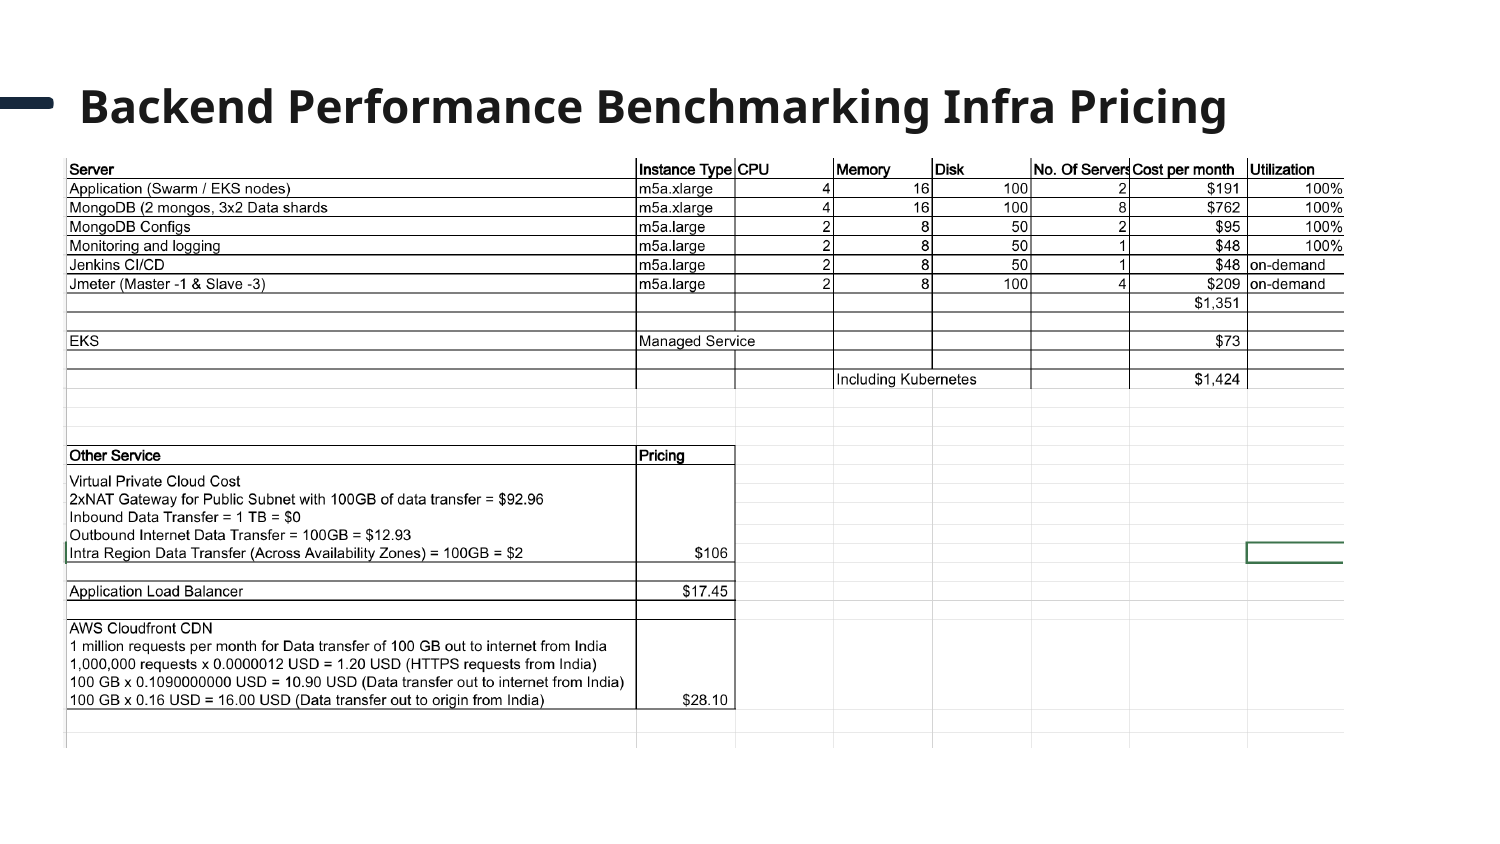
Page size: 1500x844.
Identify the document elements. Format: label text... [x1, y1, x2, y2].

picture [63, 157, 1344, 748]
picture [0, 97, 54, 109]
title Backend Performance Benchmarking Infra Pricing [63, 62, 1462, 157]
